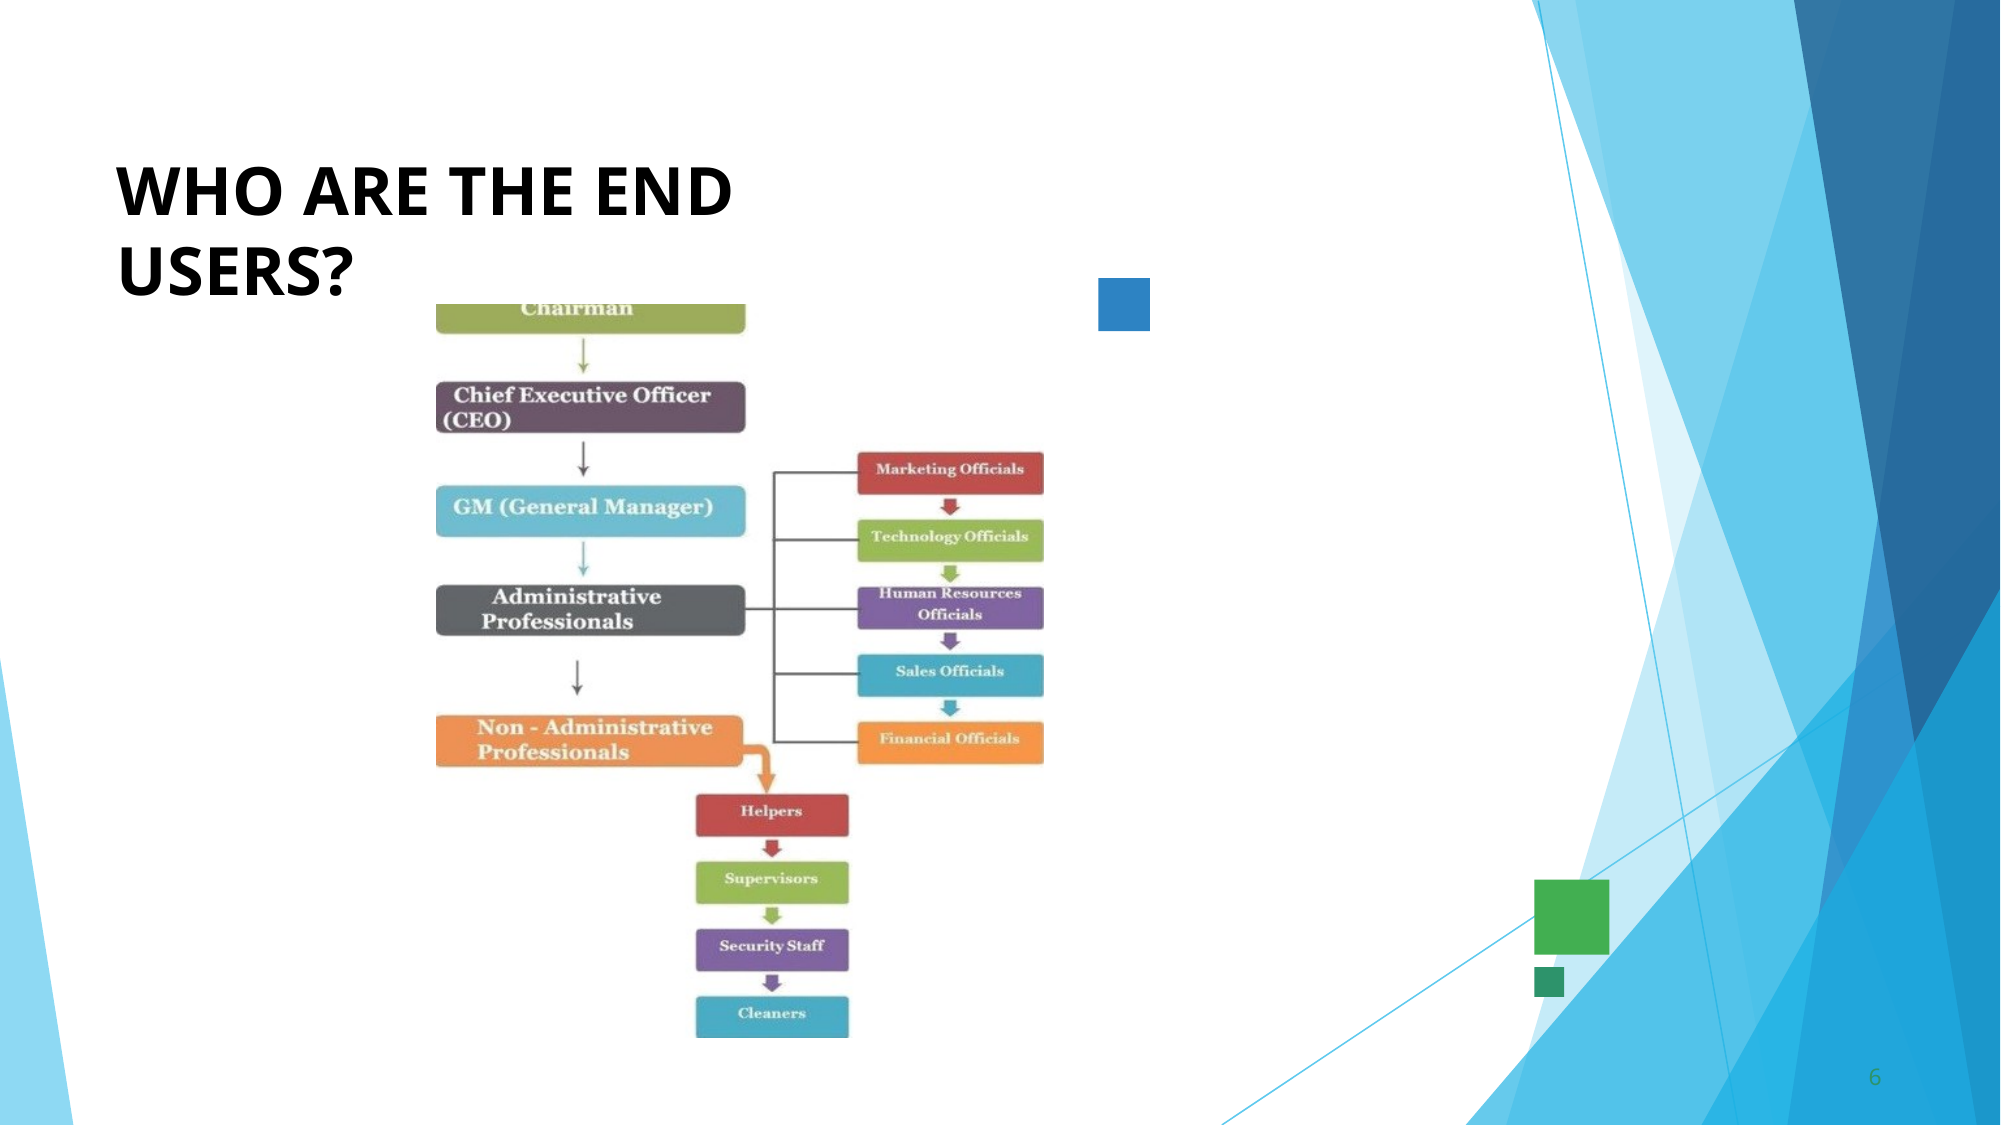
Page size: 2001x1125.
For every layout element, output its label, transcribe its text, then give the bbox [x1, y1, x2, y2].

slide_number 6 [1862, 1061, 1888, 1125]
picture [118, 304, 1045, 1093]
title WHO ARE THE END USERS? [114, 146, 938, 337]
text_box [1534, 967, 1565, 997]
text_box [1534, 879, 1610, 955]
text_box [1098, 278, 1150, 332]
